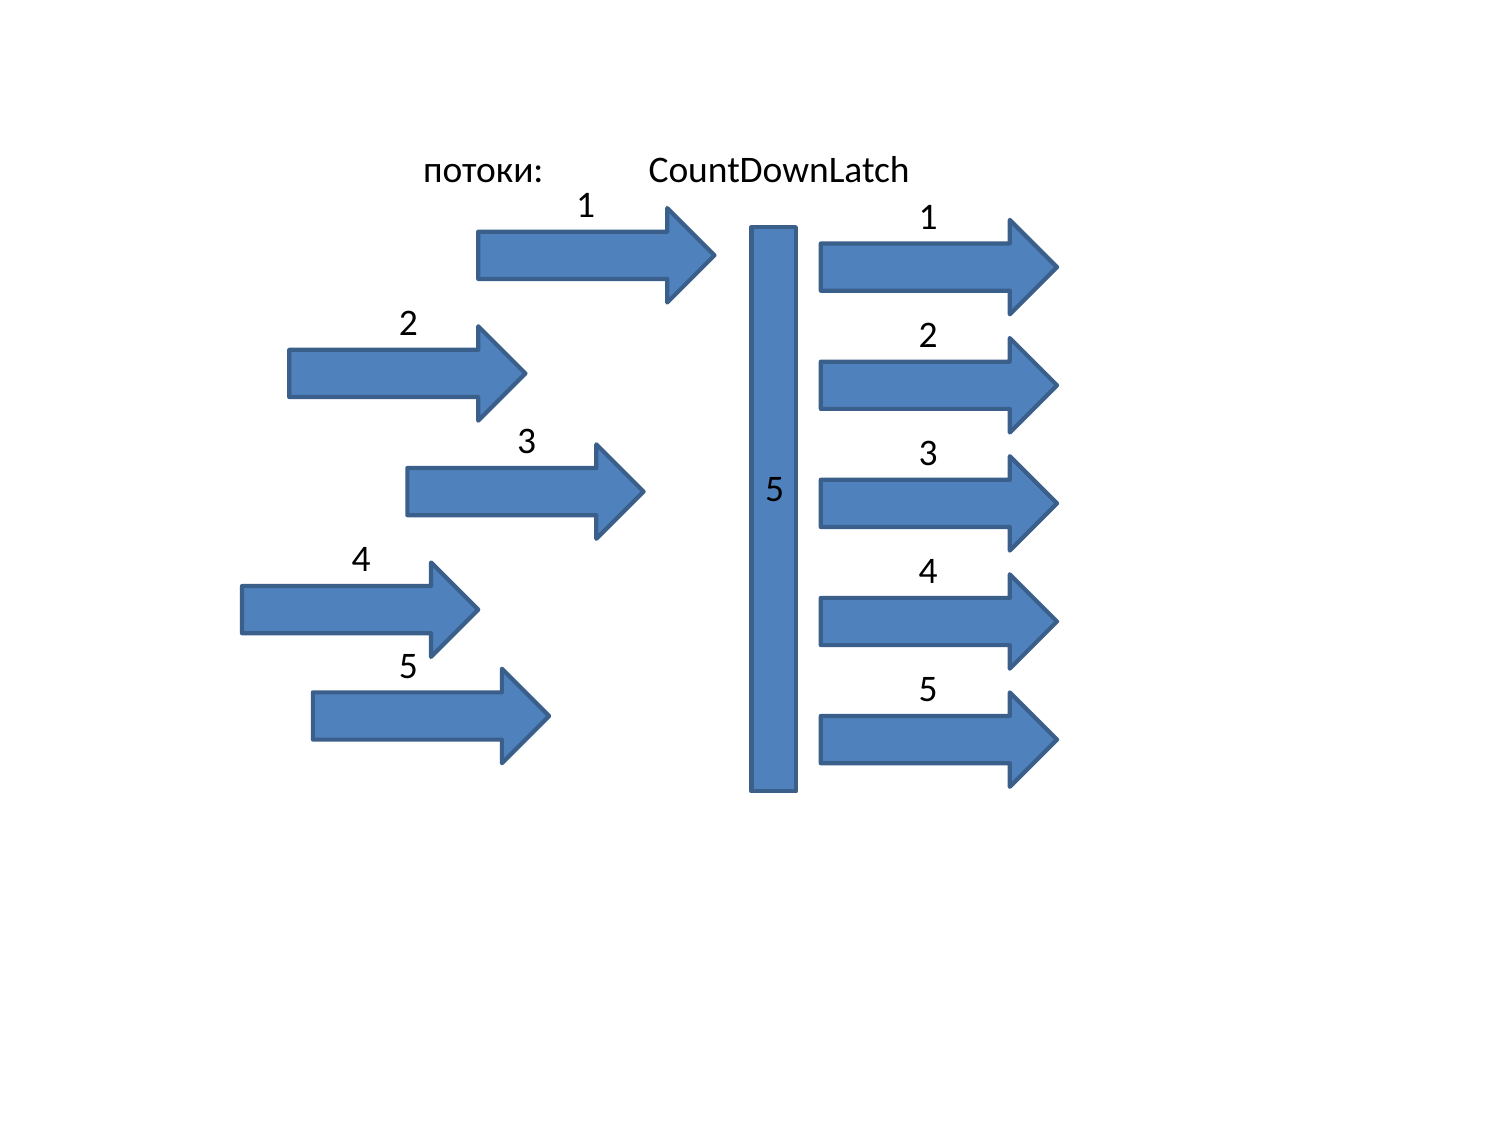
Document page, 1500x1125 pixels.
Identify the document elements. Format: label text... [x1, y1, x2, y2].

text_box потоки: [408, 137, 559, 197]
text_box 3 [903, 420, 953, 481]
text_box [818, 454, 1060, 553]
text_box [818, 336, 1060, 435]
text_box [287, 324, 528, 423]
text_box CountDownLatch [633, 137, 925, 197]
text_box [405, 442, 646, 541]
text_box [476, 206, 717, 305]
text_box 2 [903, 302, 953, 363]
text_box 3 [502, 408, 551, 469]
text_box 5 [903, 656, 953, 717]
text_box [818, 690, 1060, 789]
text_box [818, 217, 1060, 317]
text_box 4 [336, 527, 386, 587]
text_box [749, 225, 798, 793]
text_box 5 [384, 633, 433, 694]
text_box 5 [750, 456, 800, 516]
text_box 1 [903, 184, 953, 245]
text_box [310, 666, 552, 766]
text_box [818, 572, 1060, 671]
text_box 2 [384, 290, 433, 351]
text_box 1 [561, 172, 611, 233]
text_box [239, 560, 481, 658]
text_box 4 [903, 538, 953, 599]
